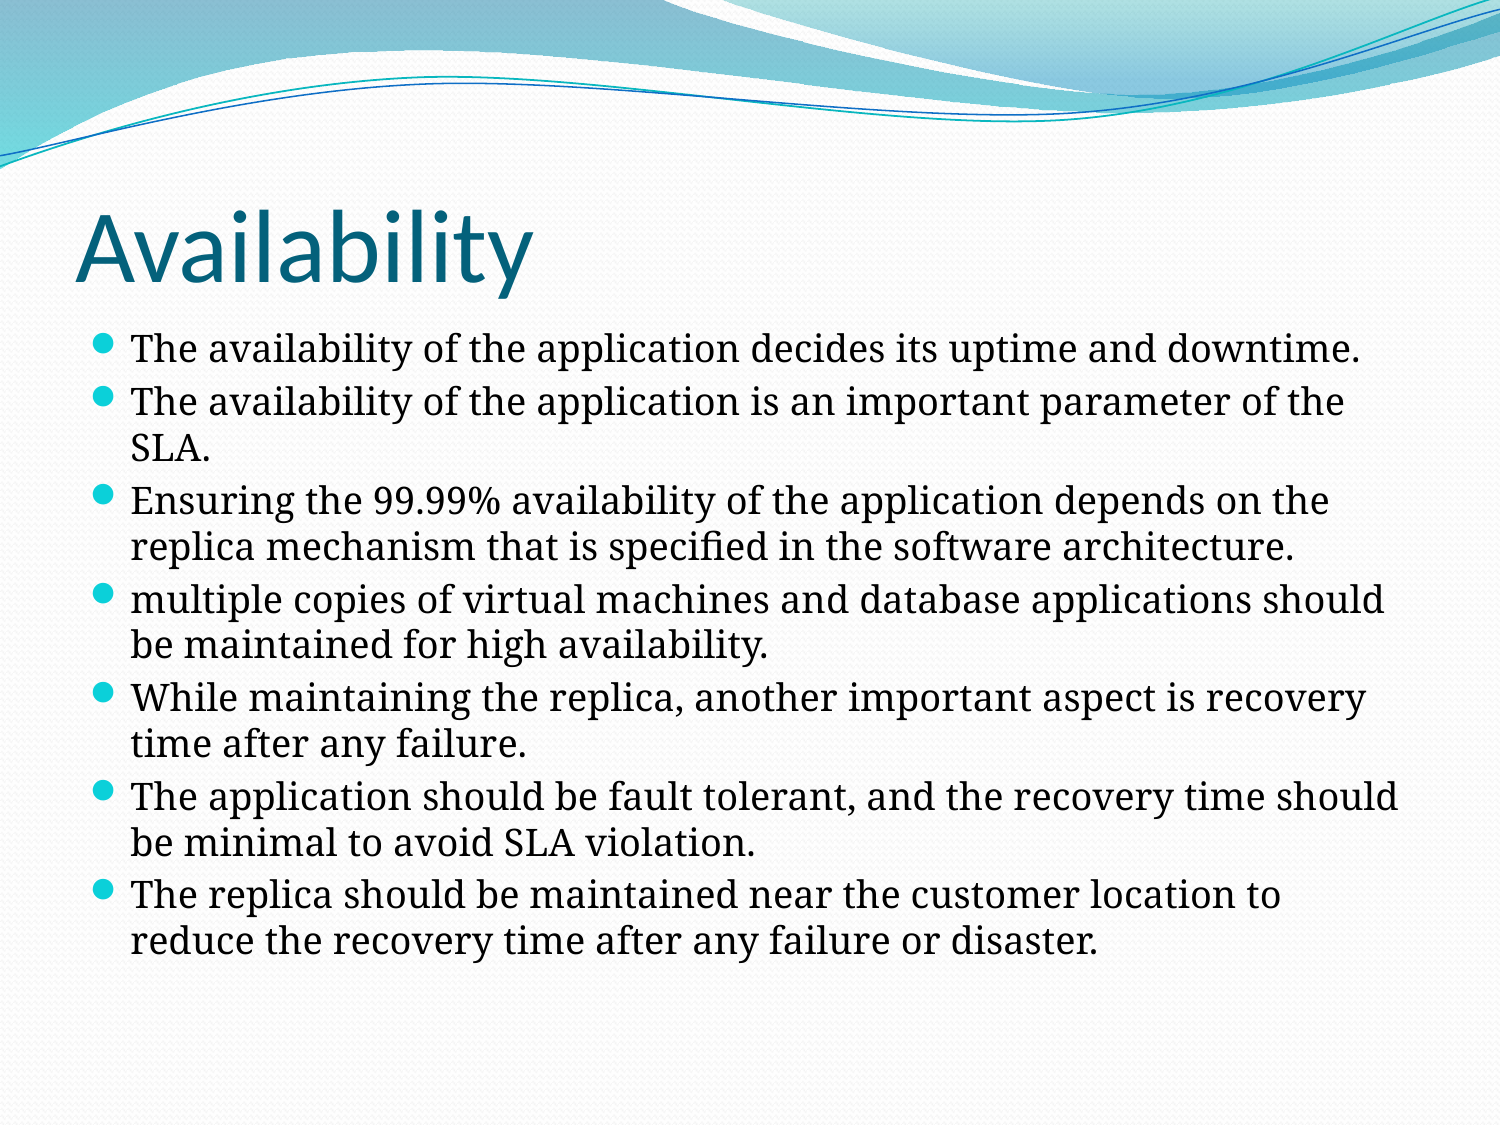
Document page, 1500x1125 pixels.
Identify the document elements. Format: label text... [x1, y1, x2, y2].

list The availability of the application decides its uptime and downtime. The availability of the application is an important parameter of the SLA. Ensuring the 99.99% availability of the application depends on the replica mechanism that is specified in the software architecture. multiple copies of virtual machines and database applications should be maintained for high availability. While maintaining the replica, another important aspect is recovery time after any failure. The application should be fault tolerant, and the recovery time should be minimal to avoid SLA violation. The replica should be maintained near the customer location to reduce the recovery time after any failure or disaster. [75, 317, 1425, 1038]
title Availability [75, 115, 1425, 303]
